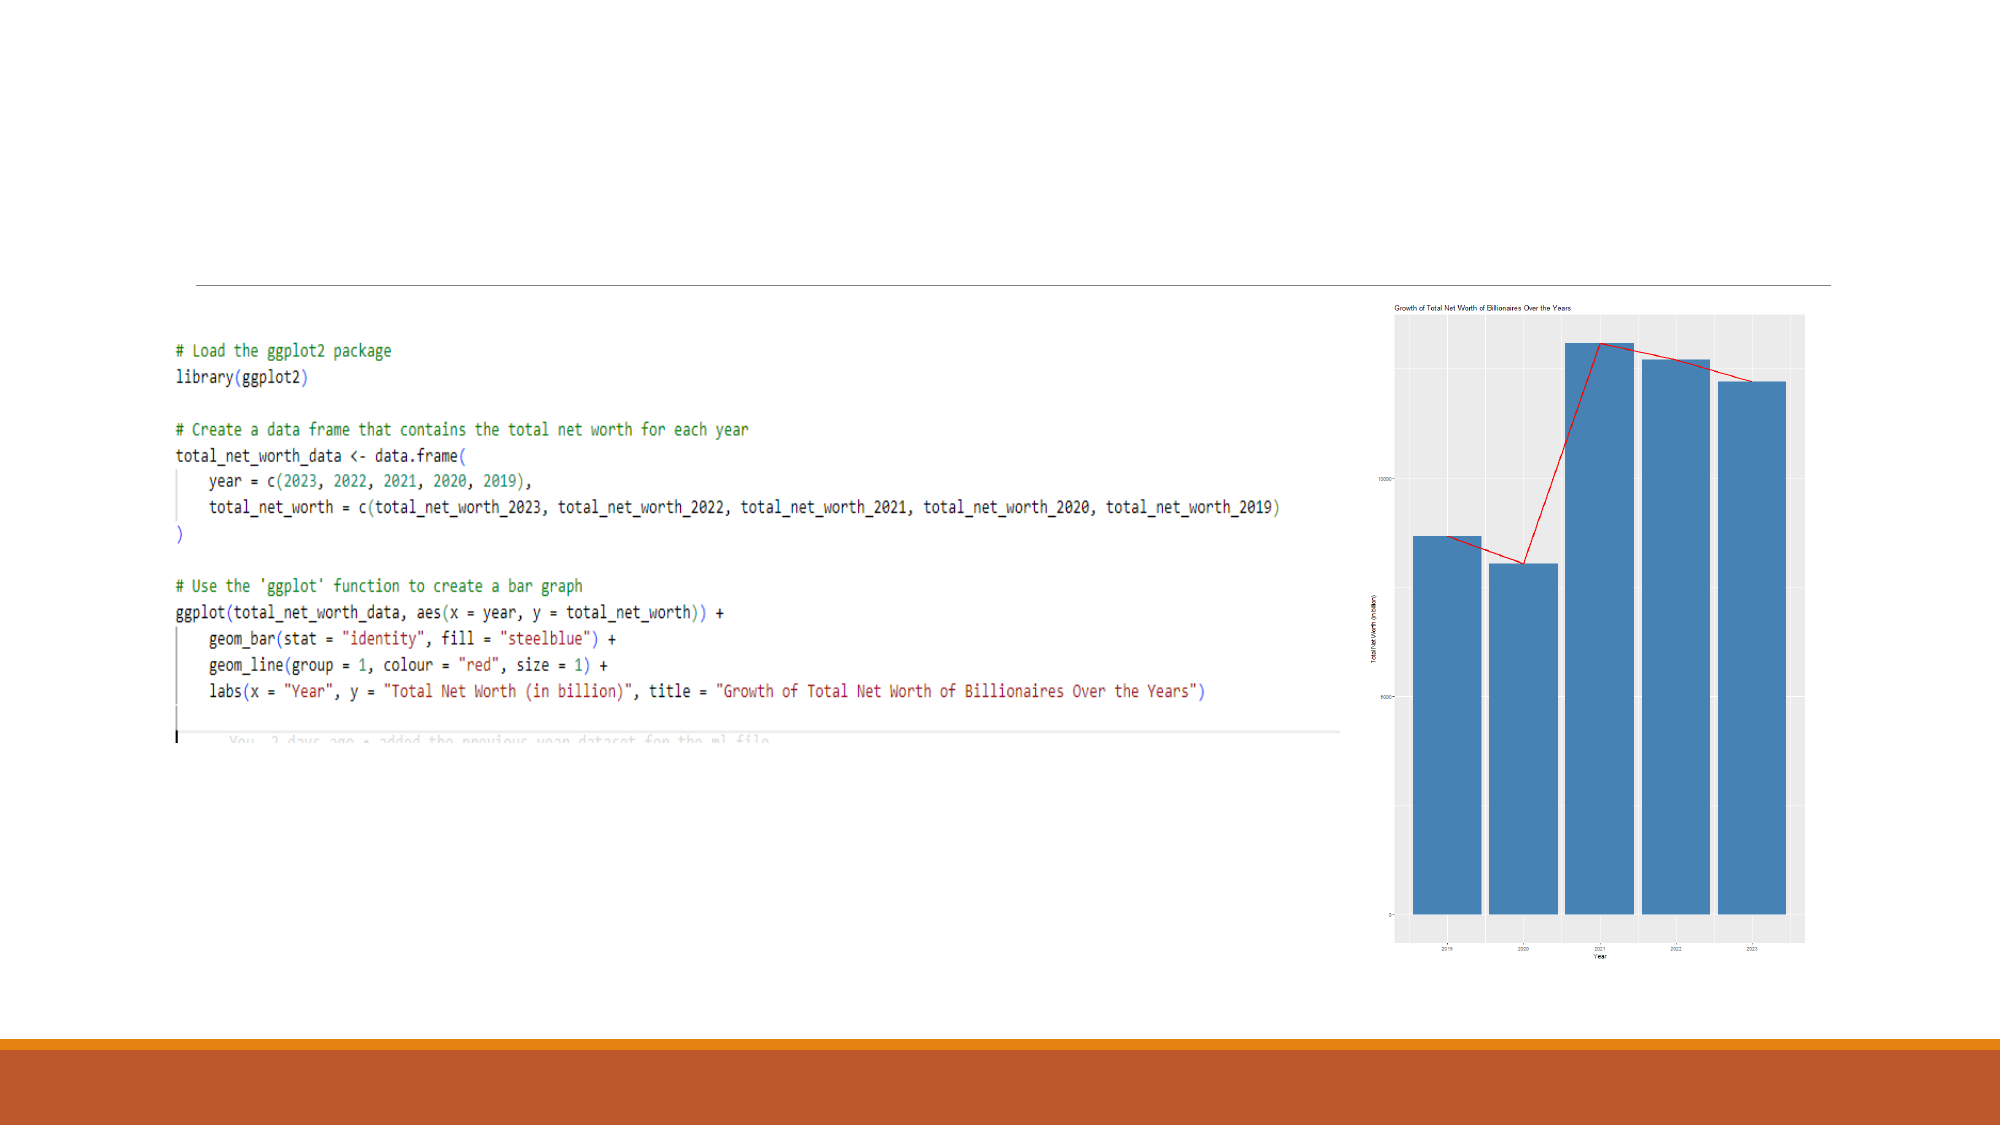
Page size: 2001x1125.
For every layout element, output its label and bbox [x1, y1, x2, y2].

picture [164, 324, 1341, 744]
list [1367, 300, 1809, 962]
